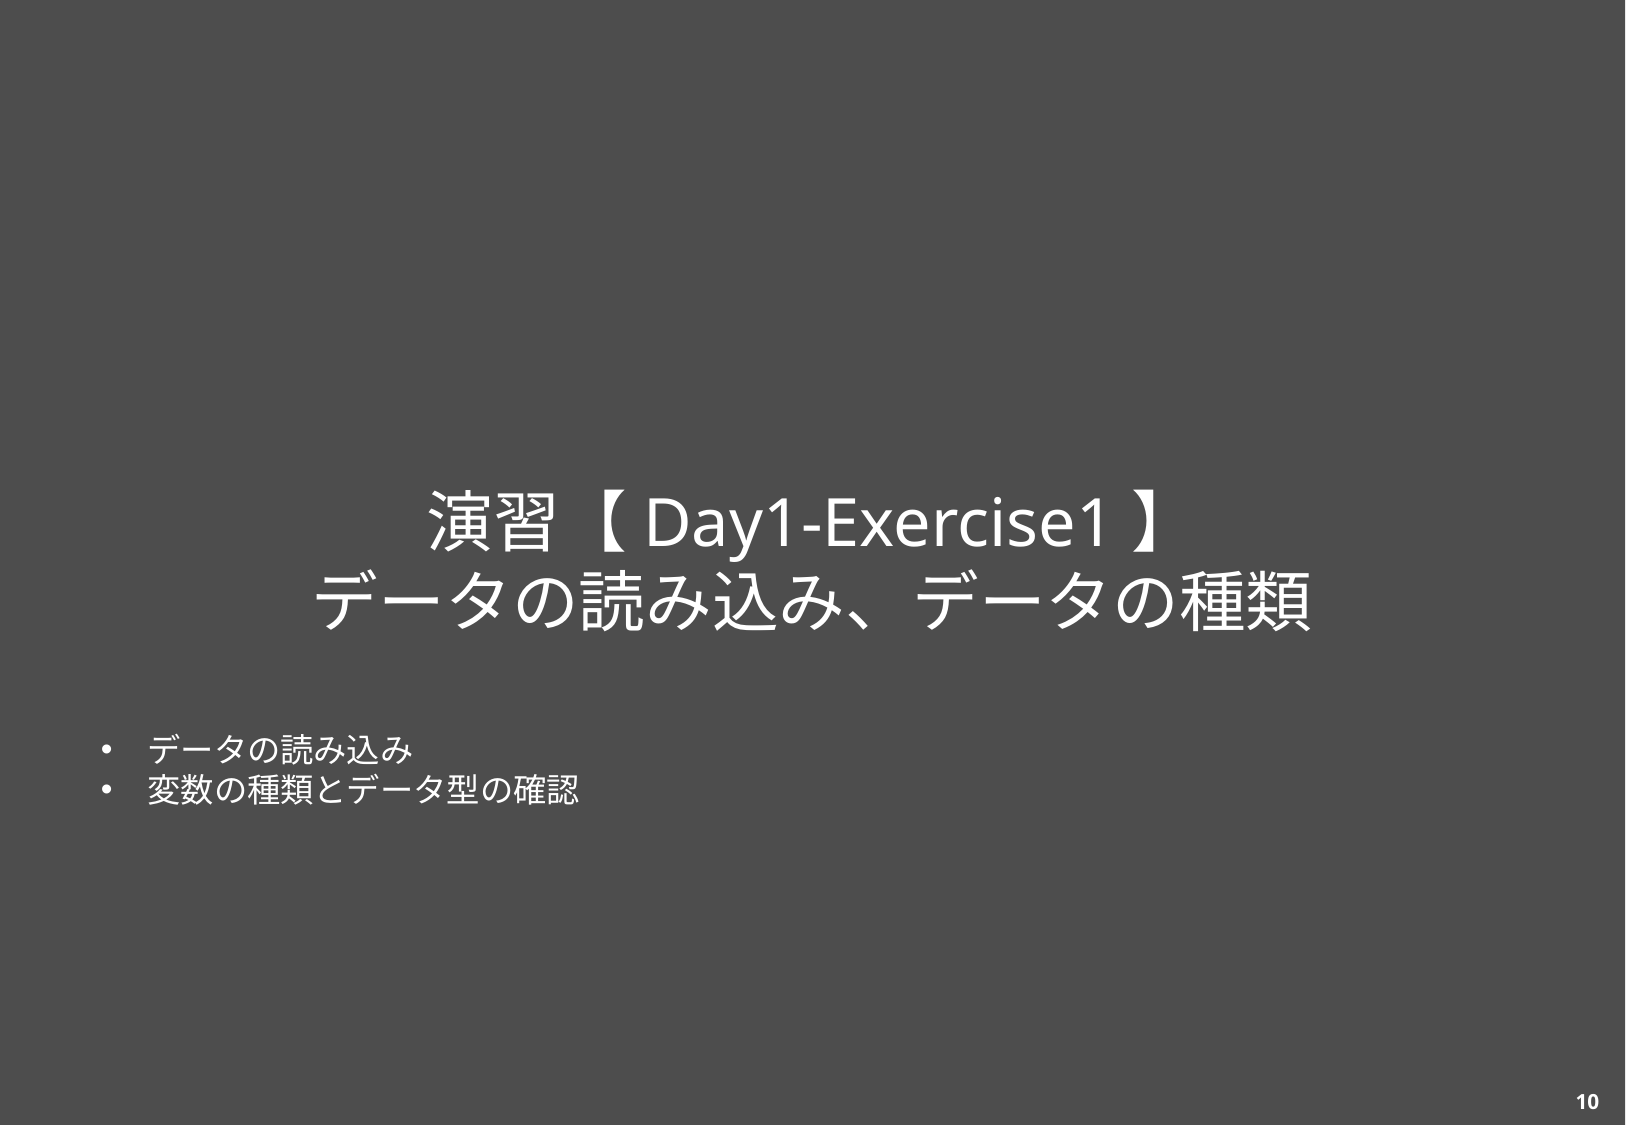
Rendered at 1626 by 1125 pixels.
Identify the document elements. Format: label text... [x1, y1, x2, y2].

slide_number 9 [1220, 1081, 1600, 1124]
text_box データの読み込み 変数の種類とデータ型の確認 [86, 721, 1522, 897]
title 演習【Day1-Exercise1】 データの読み込み、データの種類 [103, 484, 1522, 635]
